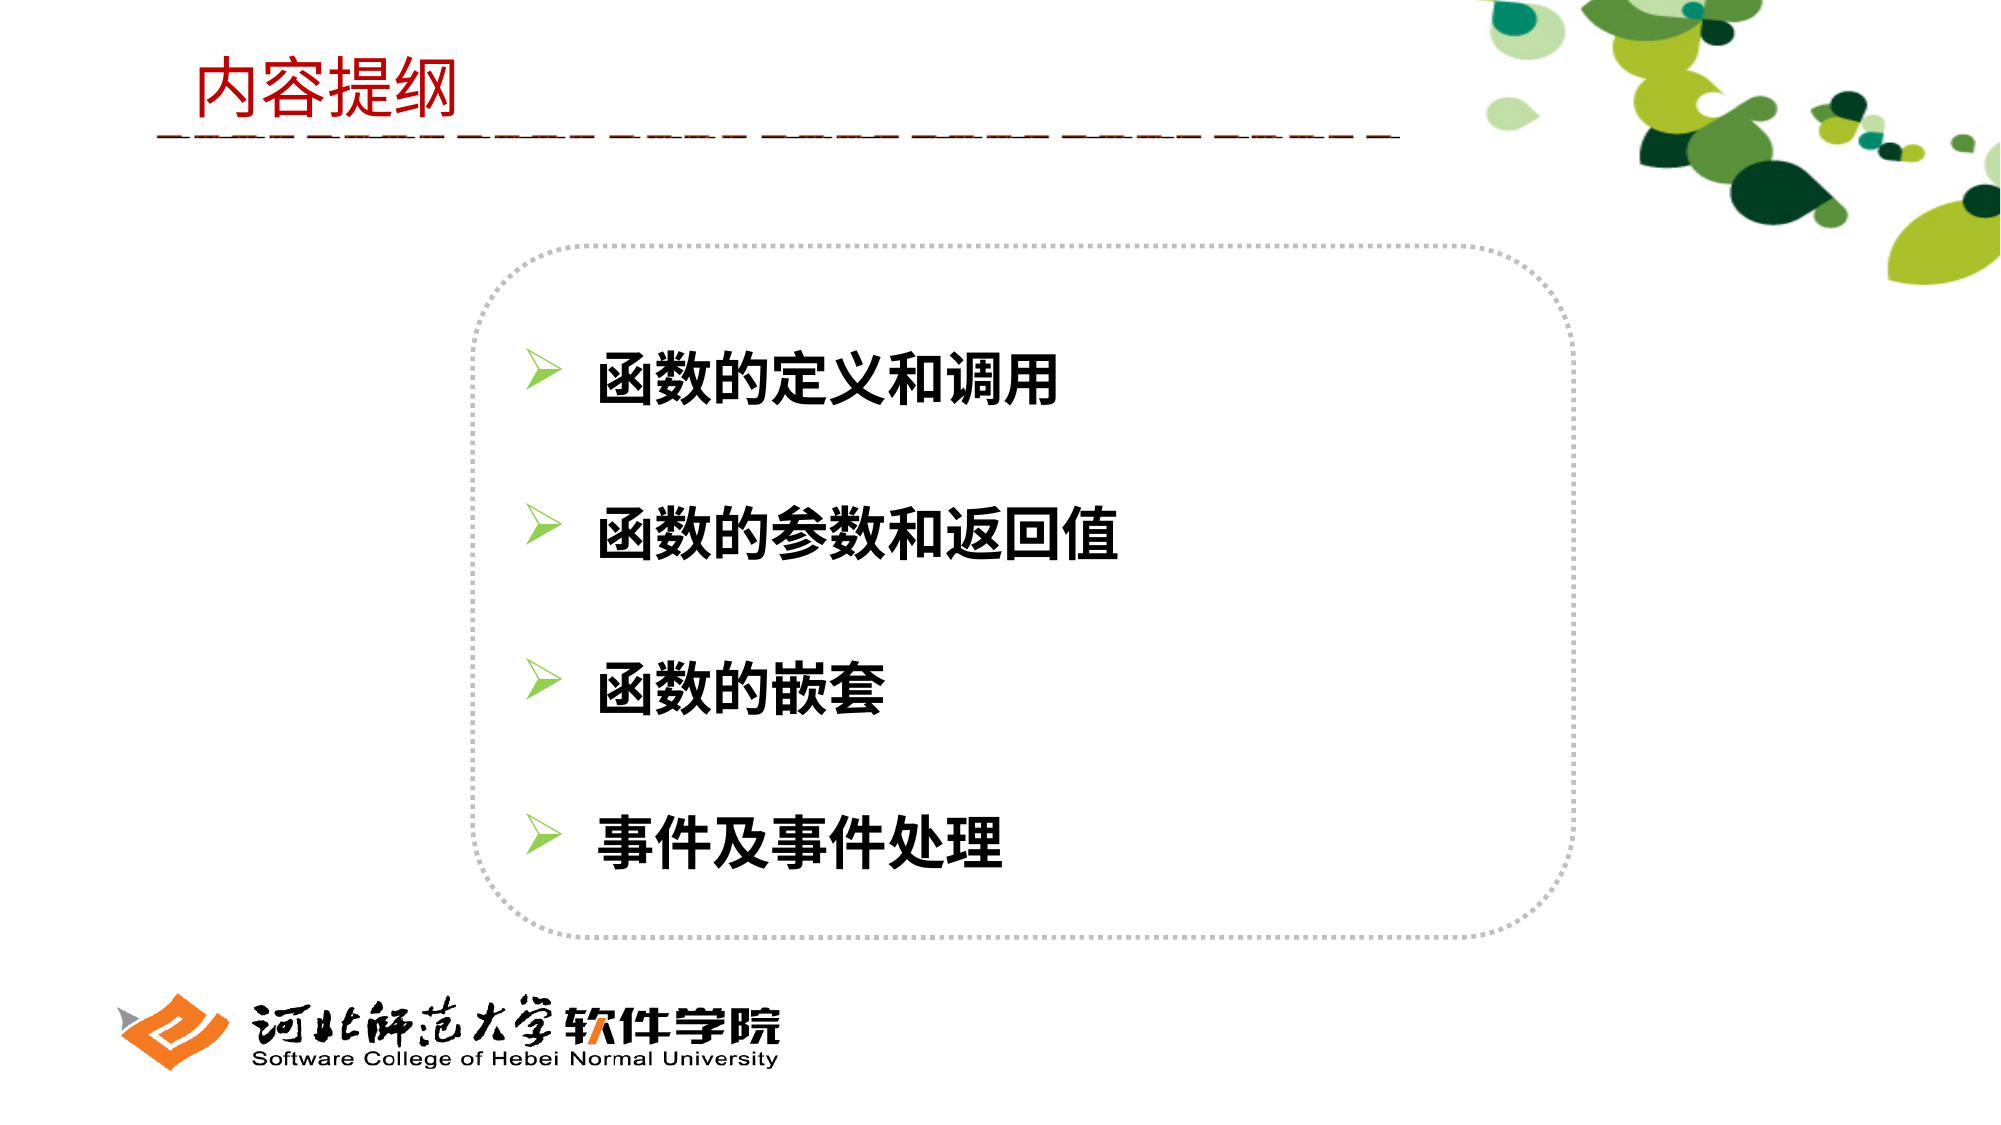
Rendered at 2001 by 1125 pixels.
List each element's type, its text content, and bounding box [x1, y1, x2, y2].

text_box 函数的定义和调用 函数的参数和返回值 函数的嵌套 事件及事件处理 [472, 246, 1574, 938]
picture [0, 0, 2001, 1125]
text_box 内容提纲 [178, 38, 1523, 120]
